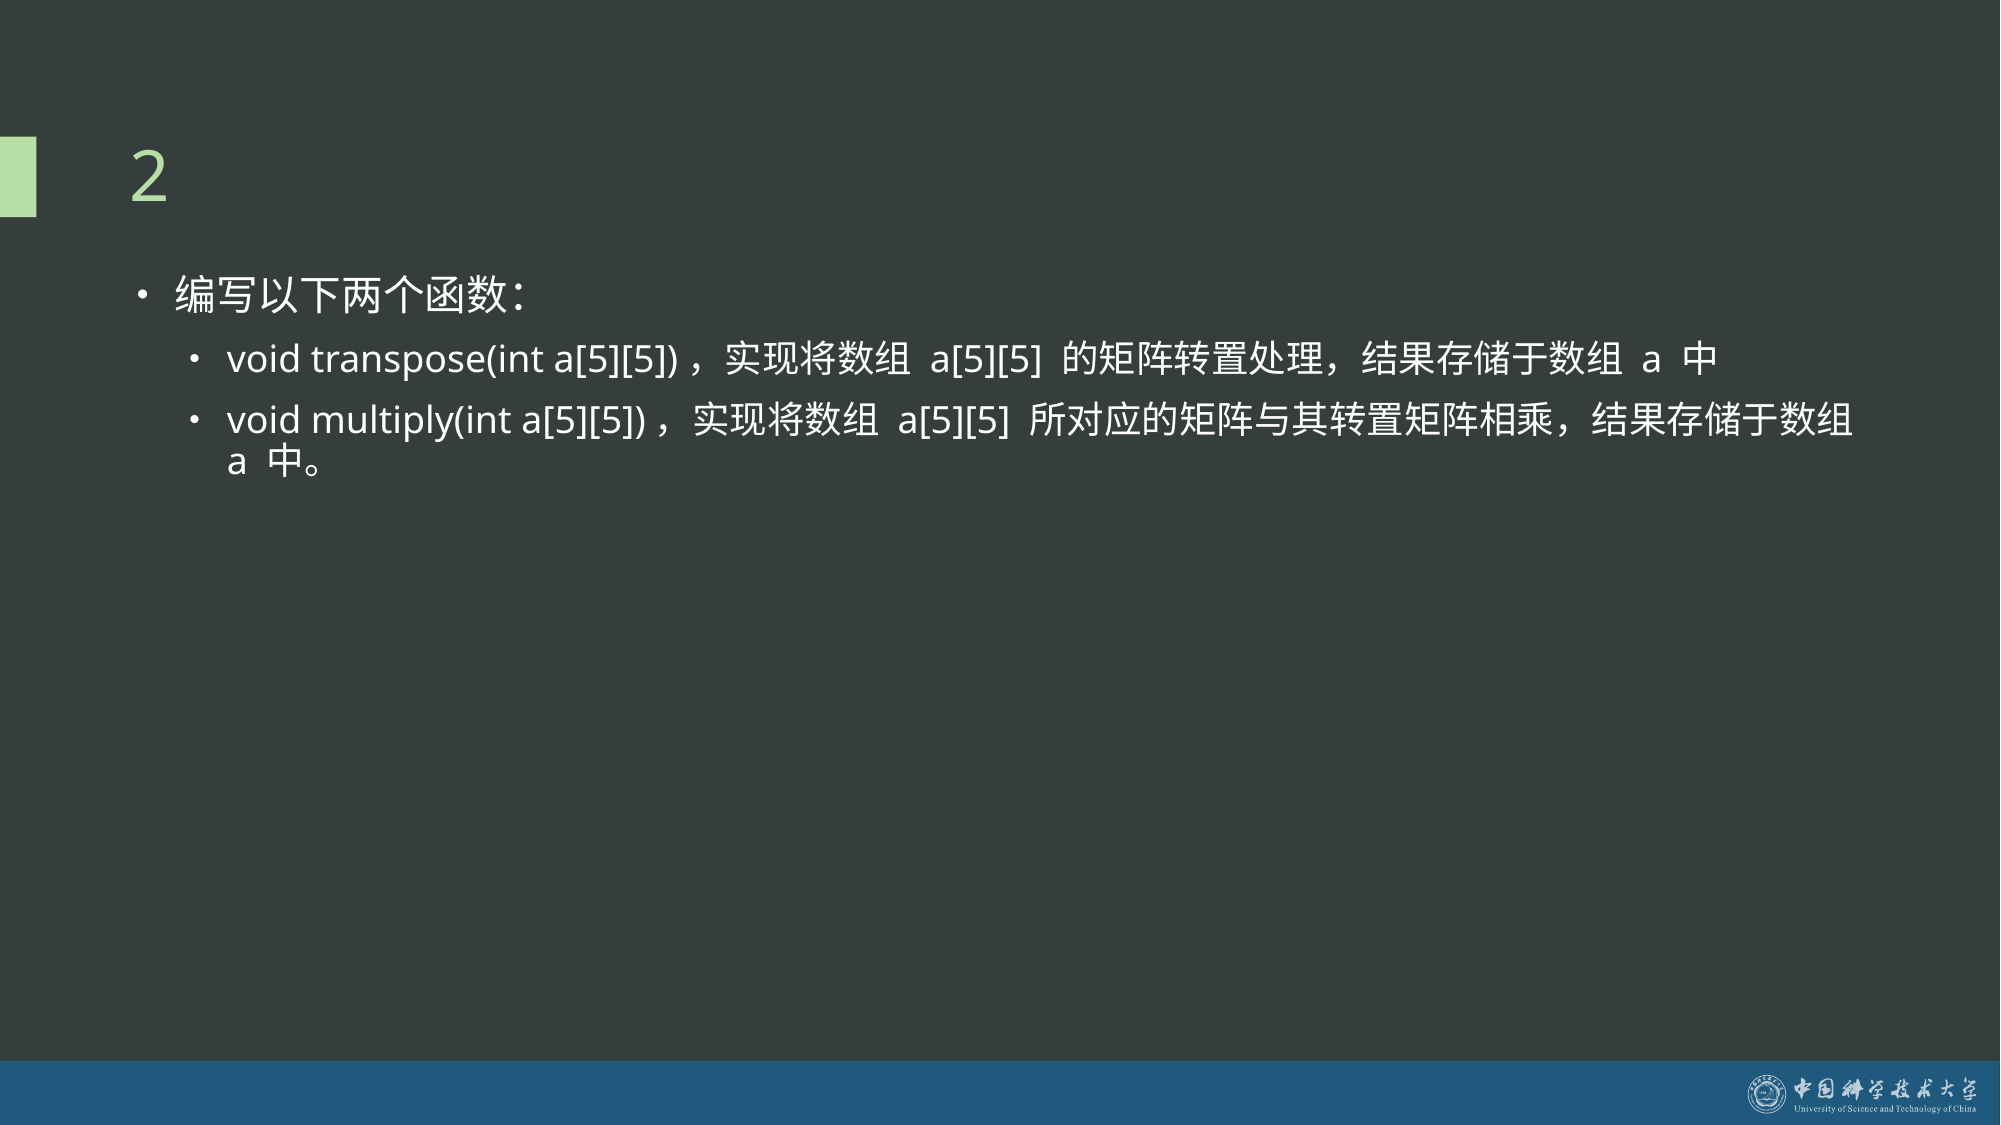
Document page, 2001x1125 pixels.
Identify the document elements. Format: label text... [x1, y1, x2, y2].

title 2 [114, 76, 1886, 224]
list 编写以下两个函数： void transpose(int a[5][5])，实现将数组 a[5][5] 的矩阵转置处理，结果存储于数组 a 中 void multiply(int a[5][5])，实现将数组 a[5][5] 所对应的矩阵与其转置矩阵相乘，结果存储于数组 a 中。 [114, 266, 1886, 990]
